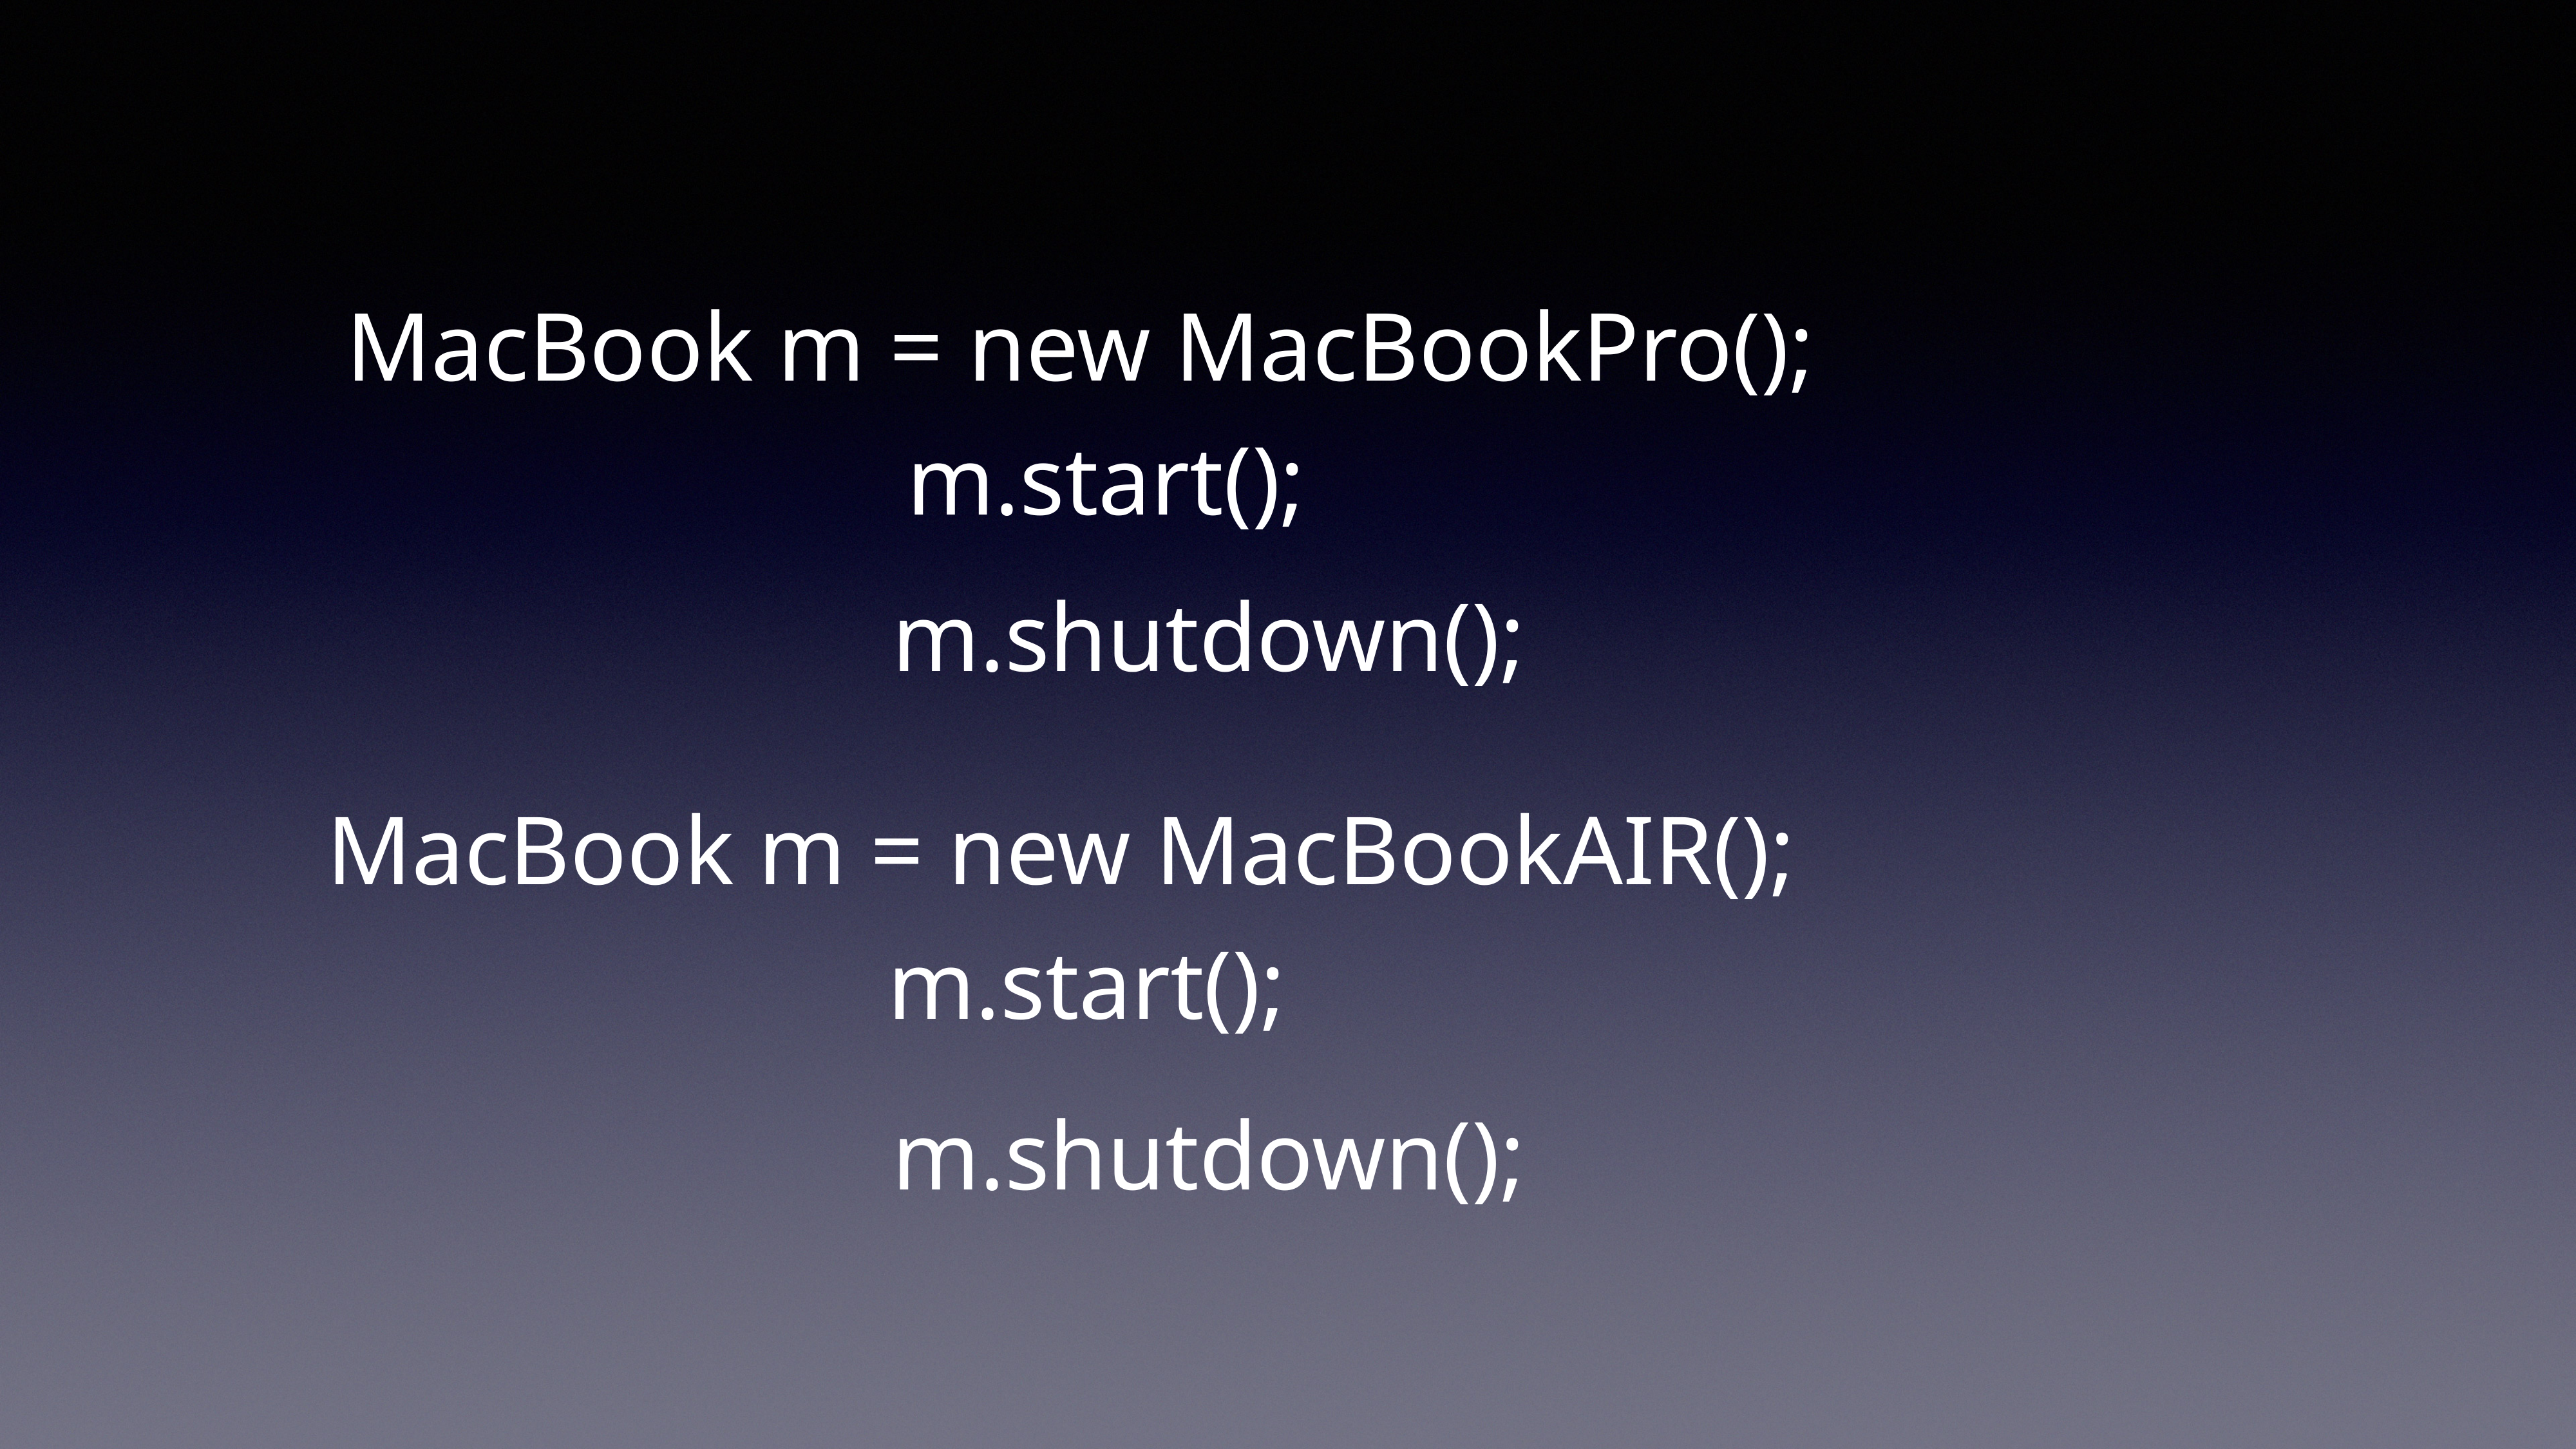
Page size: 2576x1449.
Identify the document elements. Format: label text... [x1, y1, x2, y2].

text_box m.start(); [902, 415, 1311, 540]
text_box MacBook m = new MacBookPro(); [340, 281, 1821, 405]
picture [0, 0, 2576, 1449]
text_box MacBook m = new MacBookAIR(); [321, 785, 1801, 909]
text_box m.shutdown(); [886, 1090, 1531, 1214]
text_box m.start(); [882, 920, 1291, 1043]
text_box m.shutdown(); [886, 572, 1531, 696]
